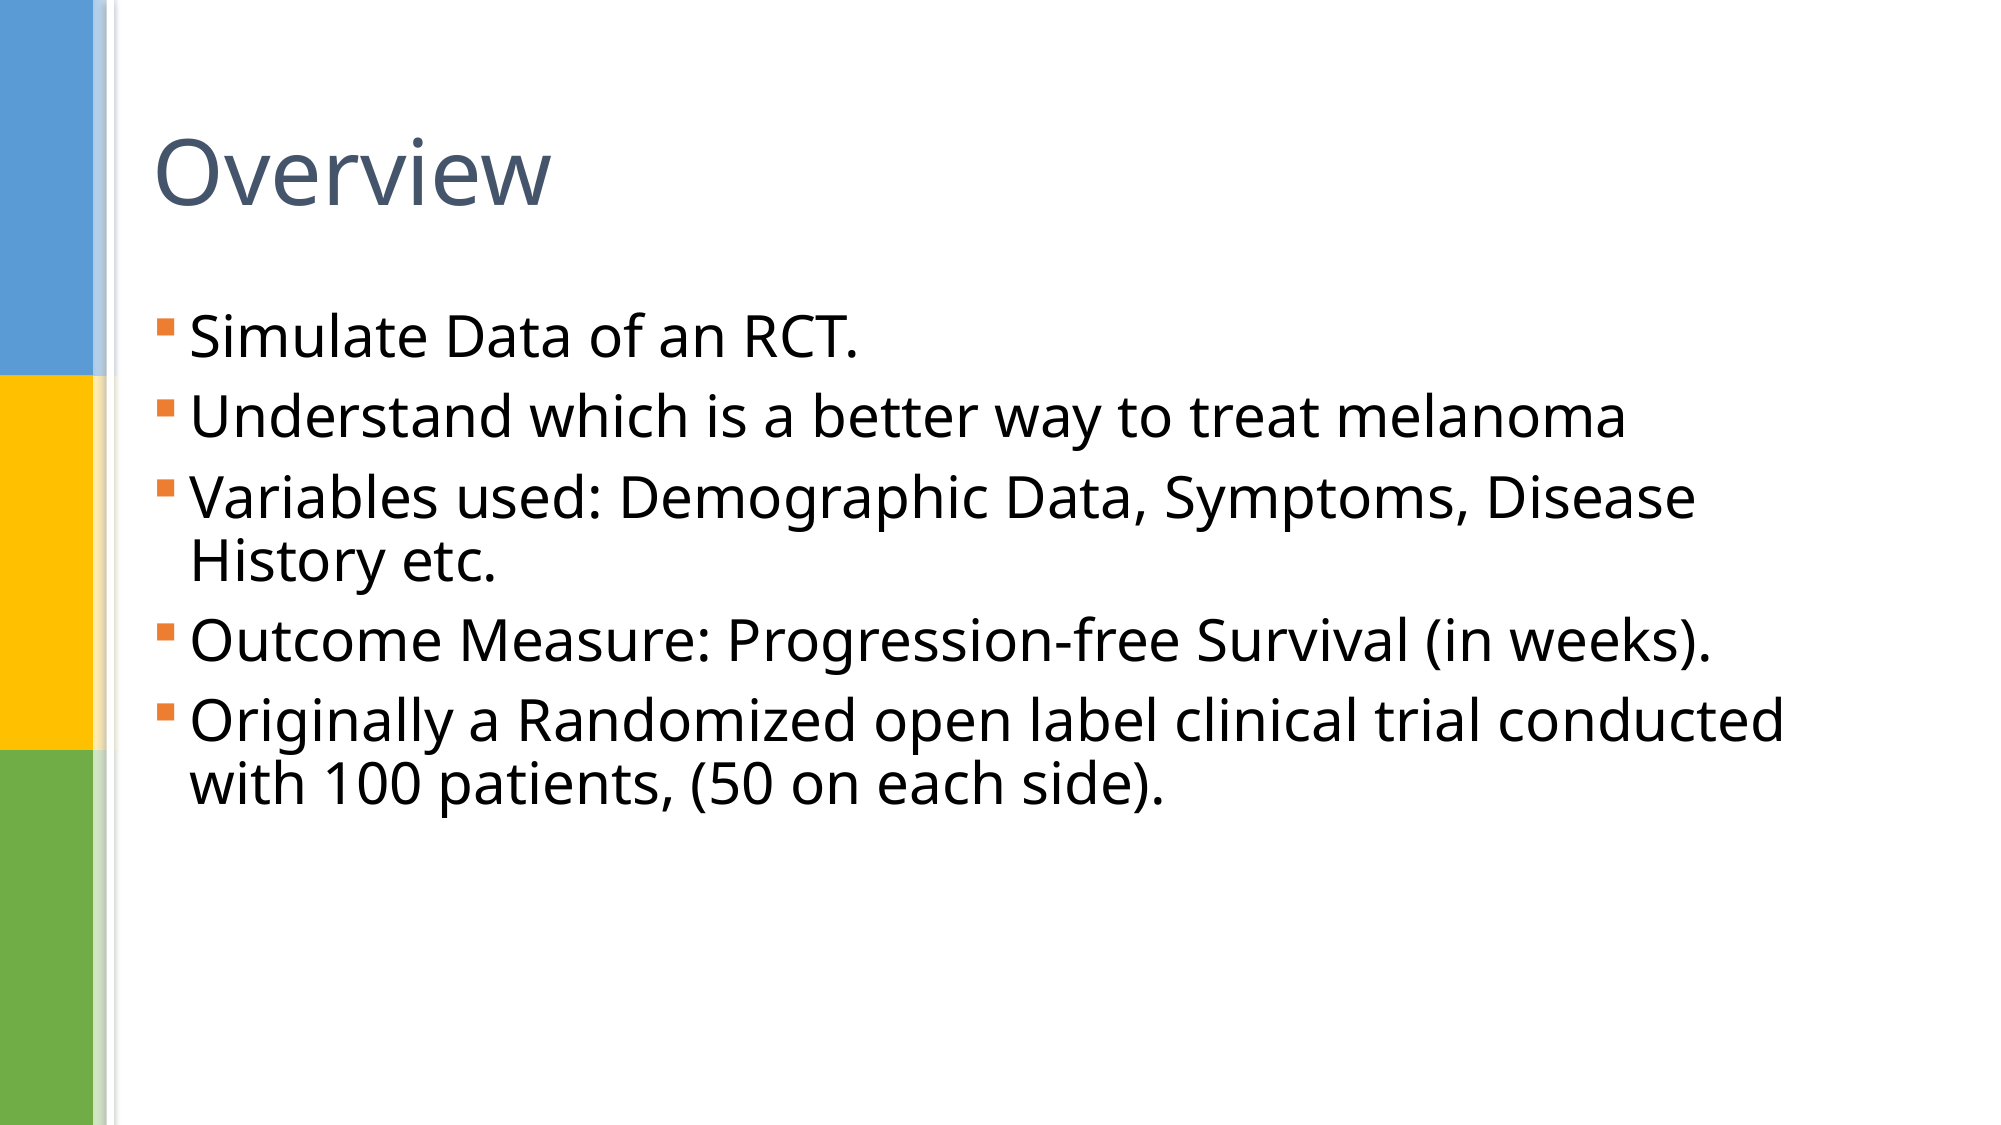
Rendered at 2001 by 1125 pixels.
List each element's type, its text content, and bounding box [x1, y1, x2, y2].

title Overview [137, 59, 1863, 278]
list Simulate Data of an RCT. Understand which is a better way to treat melanoma Variables used: Demographic Data, Symptoms, Disease History etc. Outcome Measure: Progression-free Survival (in weeks). Originally a Randomized open label clinical trial conducted with 100 patients, (50 on each side). [137, 299, 1863, 1014]
